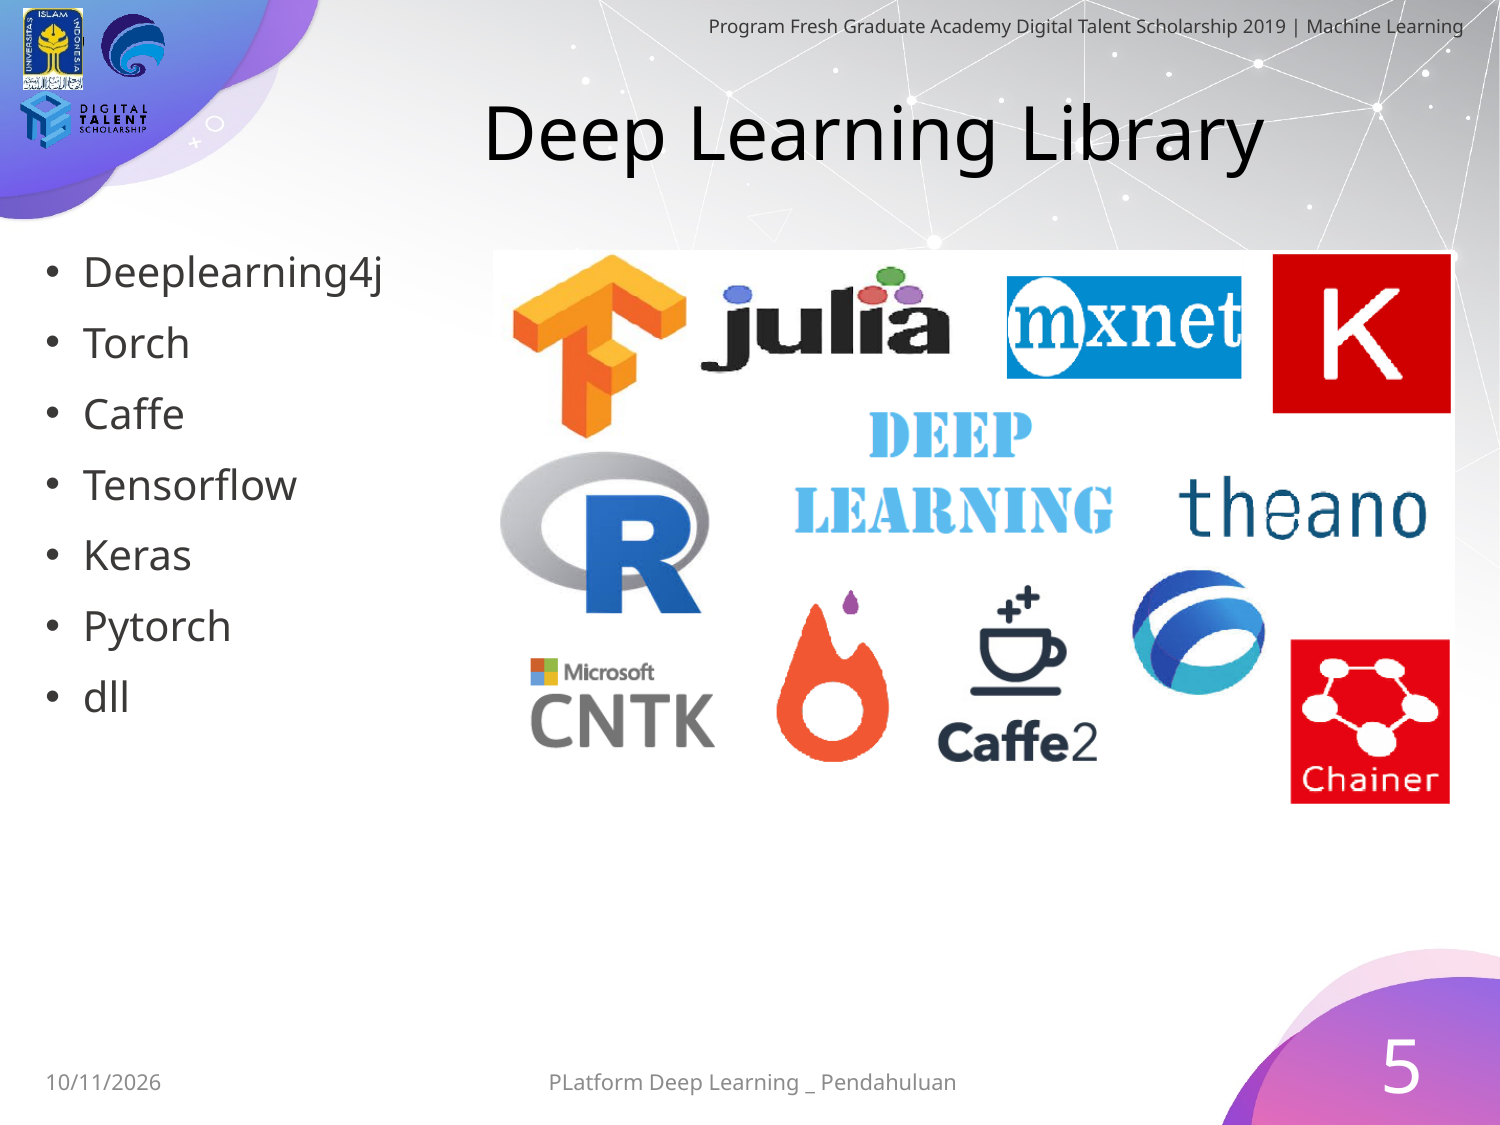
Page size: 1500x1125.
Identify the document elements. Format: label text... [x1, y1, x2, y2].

picture [0, 0, 1500, 1125]
footer PLatform Deep Learning _ Pendahuluan [386, 1053, 1121, 1114]
title Deep Learning Library [271, 66, 1477, 207]
list Deeplearning4j Torch Caffe Tensorflow Keras Pytorch dll [30, 238, 1477, 1014]
slide_number 5 [1327, 1025, 1477, 1115]
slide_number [30, 1053, 272, 1114]
